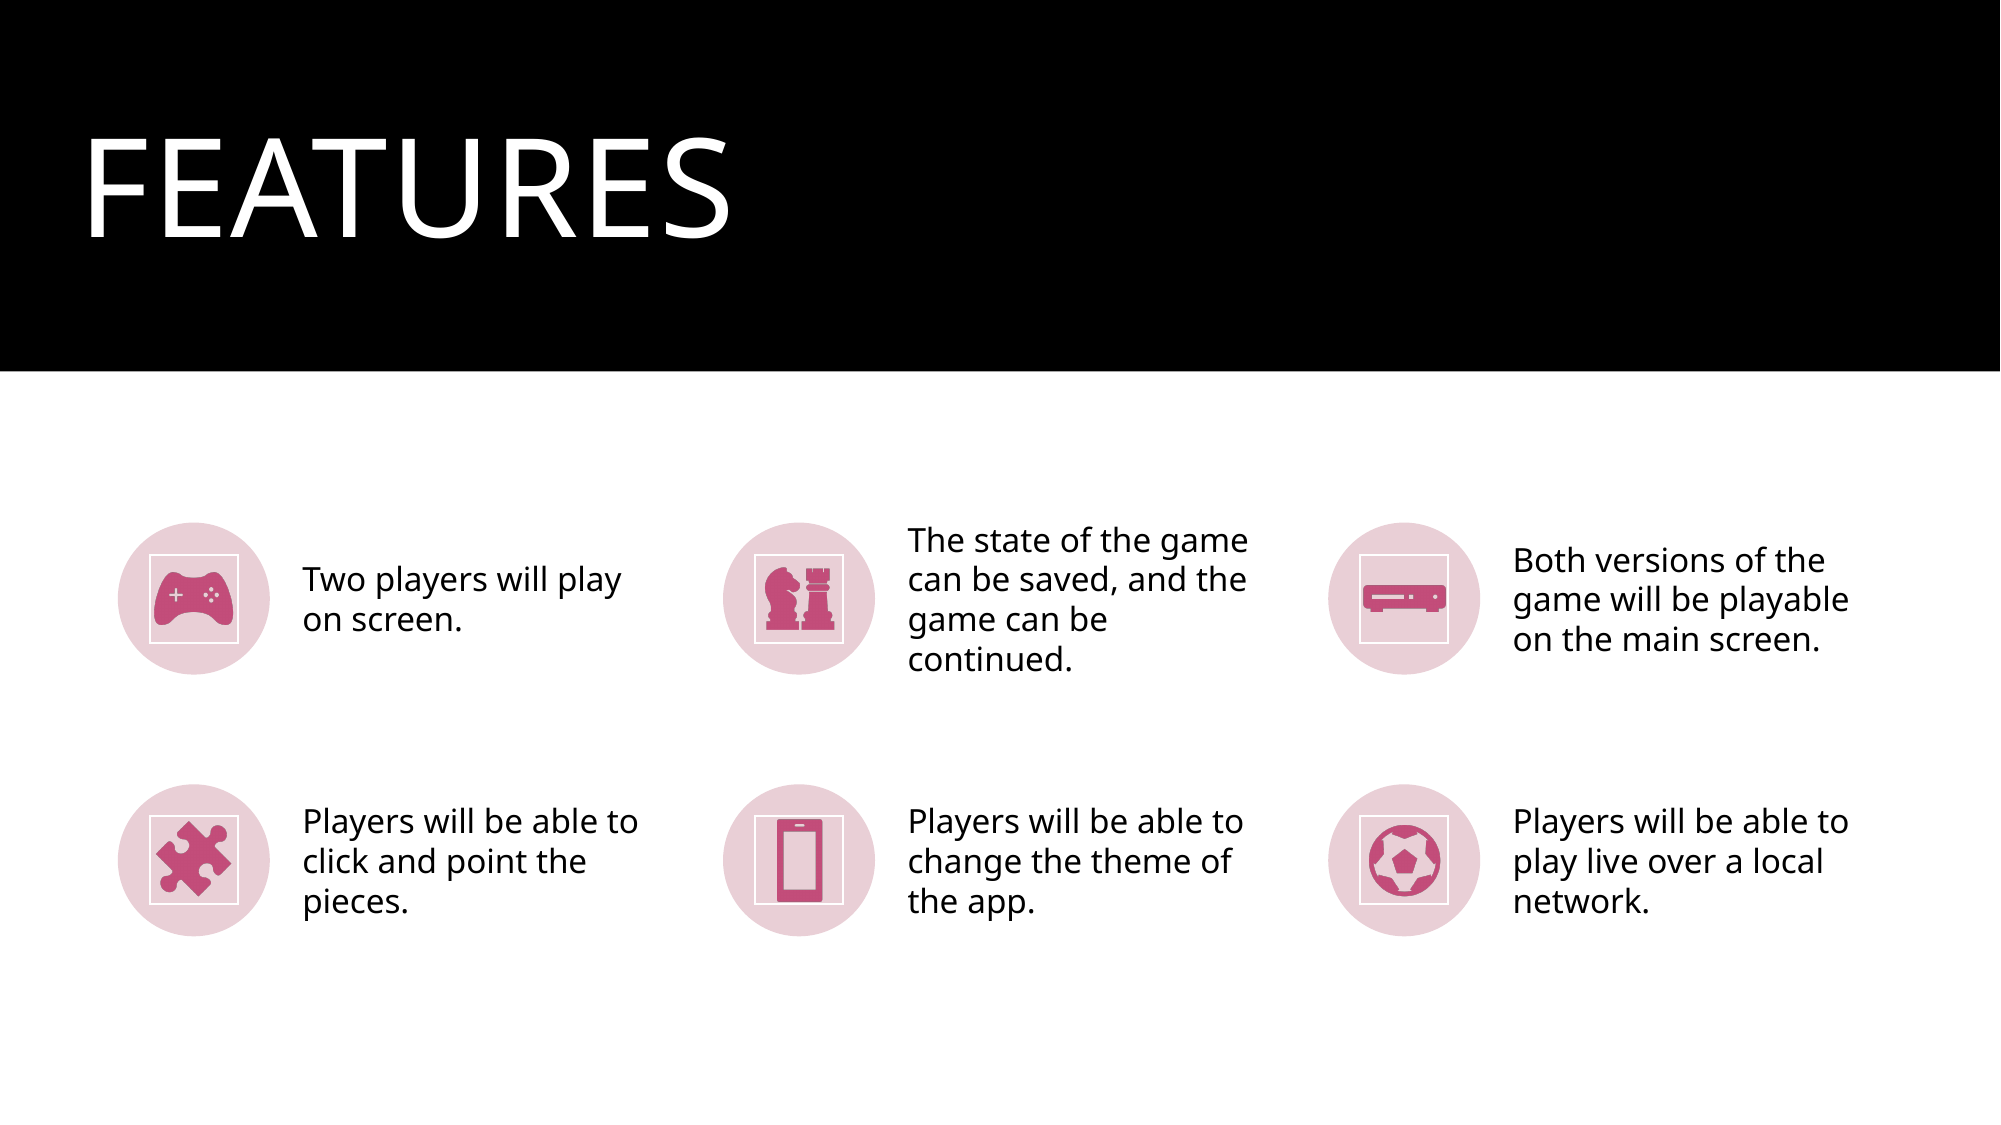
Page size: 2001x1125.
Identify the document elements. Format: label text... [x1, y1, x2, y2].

title Features [63, 53, 1748, 333]
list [63, 406, 1926, 1053]
